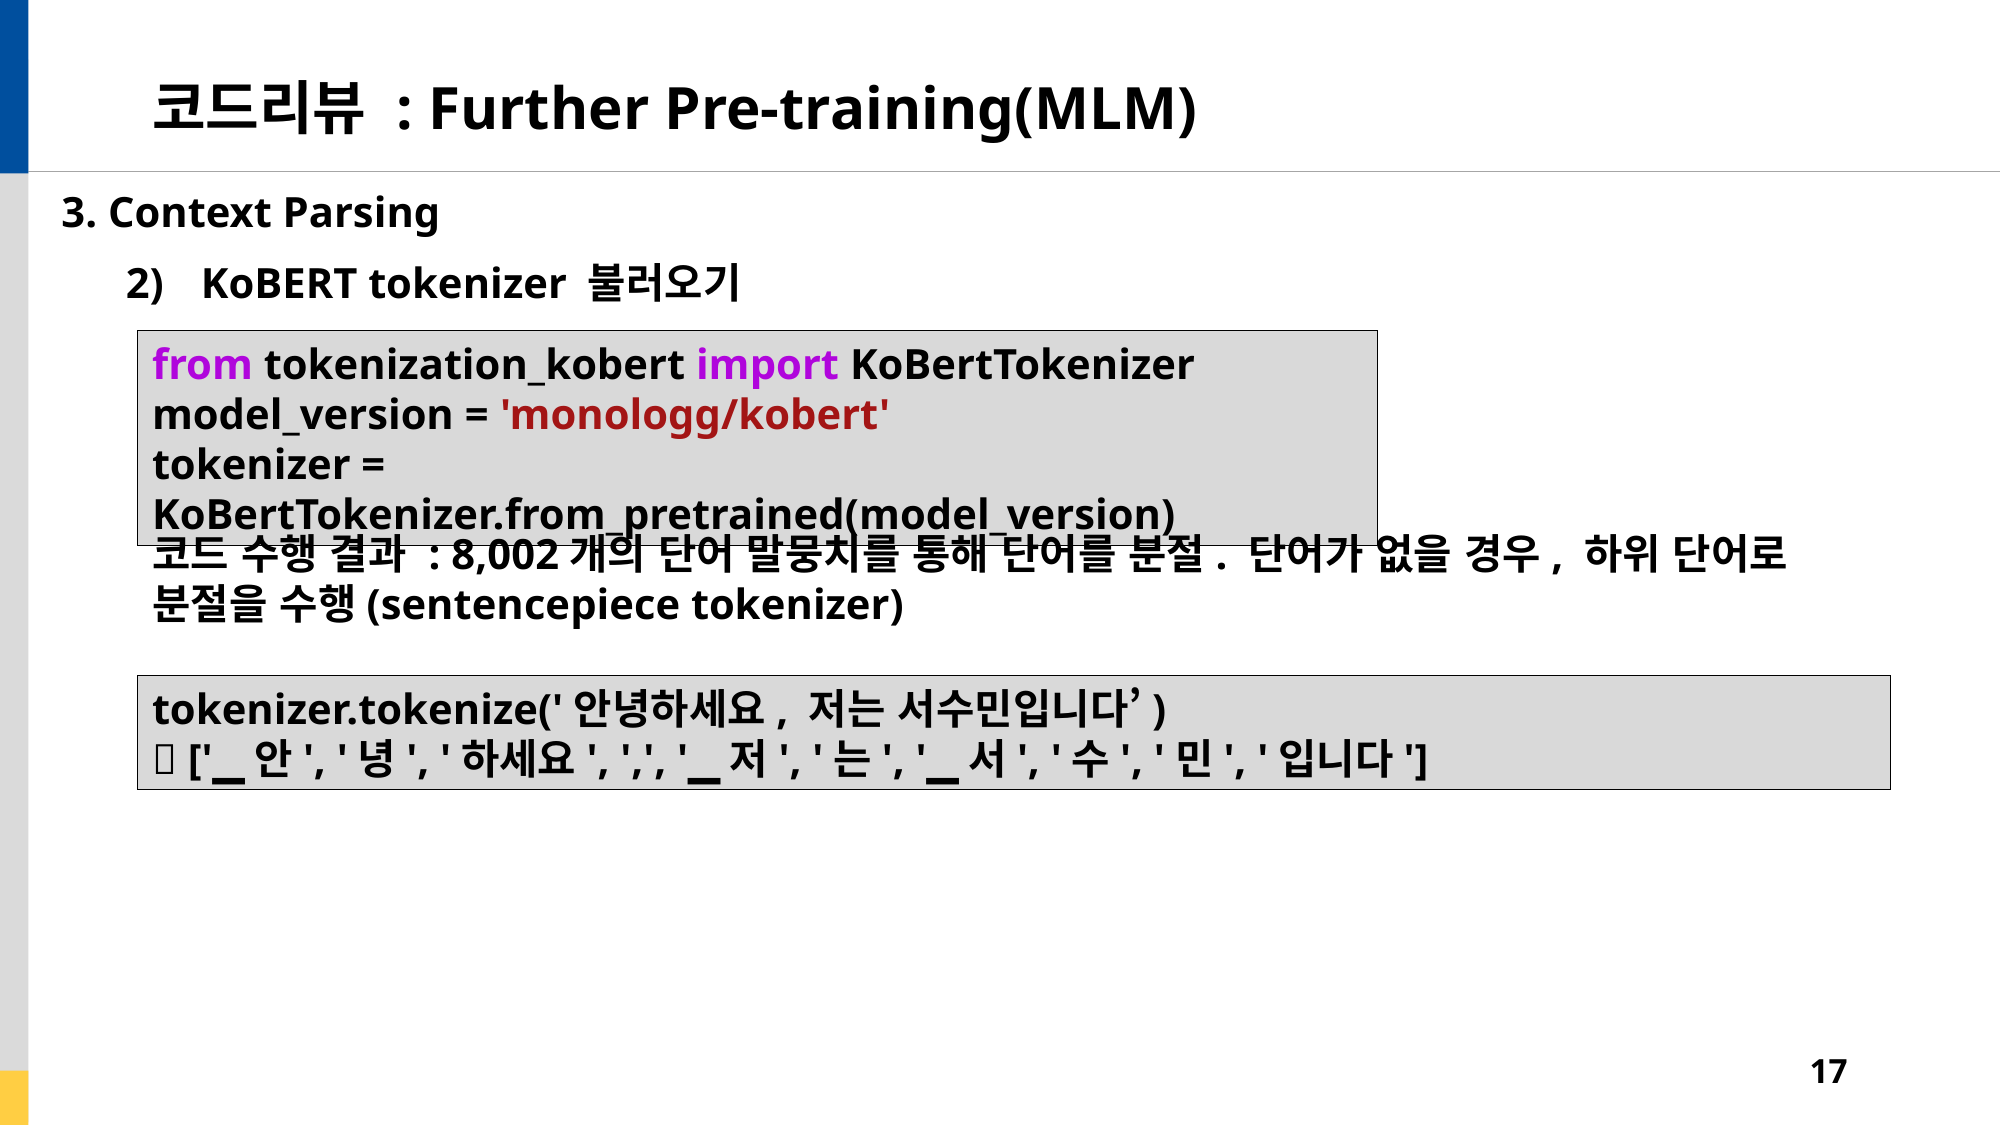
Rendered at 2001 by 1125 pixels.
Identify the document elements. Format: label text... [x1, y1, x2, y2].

text_box 코드 수행 결과 : 8,002개의 단어 말뭉치를 통해 단어를 분절. 단어가 없을 경우, 하위 단어로 분절을 수행(sentencepiece tokenizer) [137, 520, 1913, 587]
slide_number 17 [1412, 1042, 1863, 1103]
title 코드리뷰 : Further Pre-training(MLM) [137, 49, 1863, 172]
text_box KoBERT tokenizer 불러오기 [110, 249, 1631, 316]
list 3. Context Parsing [46, 178, 604, 245]
text_box from tokenization_kobert import KoBertTokenizer model_version = 'monologg/kobert' tokenizer = KoBertTokenizer.from_pretrained(model_version) [137, 330, 1378, 520]
text_box tokenizer.tokenize('안녕하세요, 저는 서수민입니다’)  ['▁안', '녕', '하세요', ',', '▁저', '는', '▁서', '수', '민', '입니다'] [137, 675, 1891, 790]
